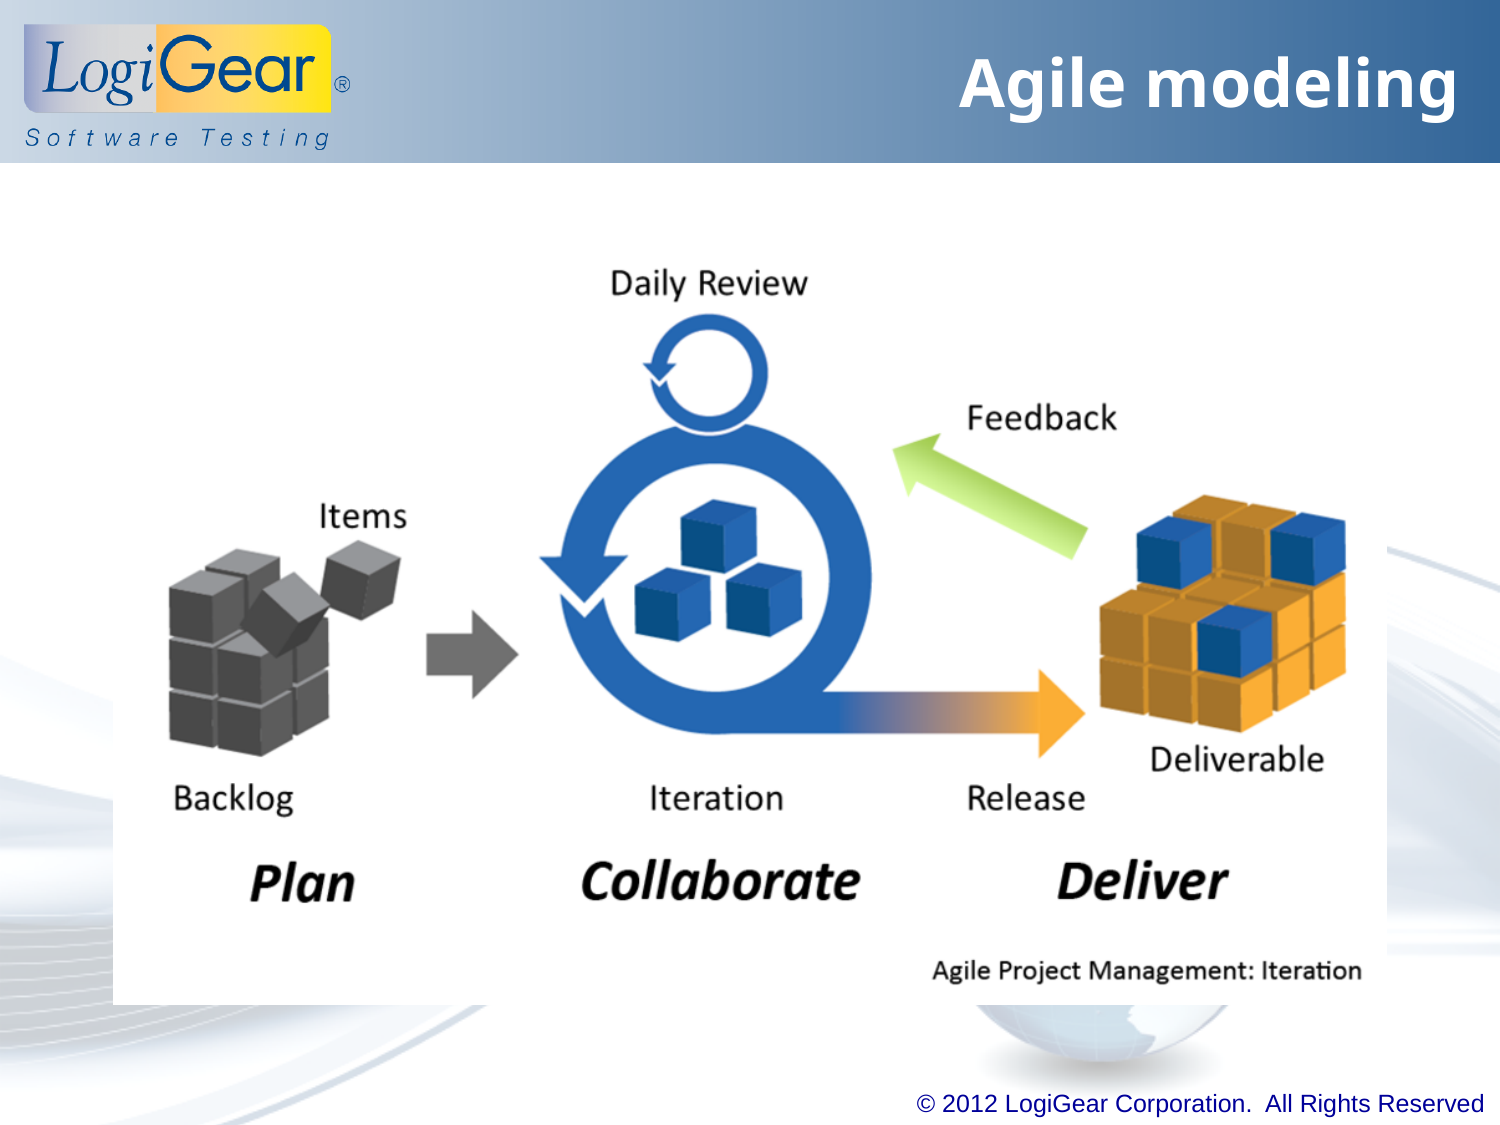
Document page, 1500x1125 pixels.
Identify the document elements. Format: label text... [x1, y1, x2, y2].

picture [24, 24, 350, 150]
title Agile modeling [362, 24, 1475, 138]
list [112, 224, 1388, 1006]
